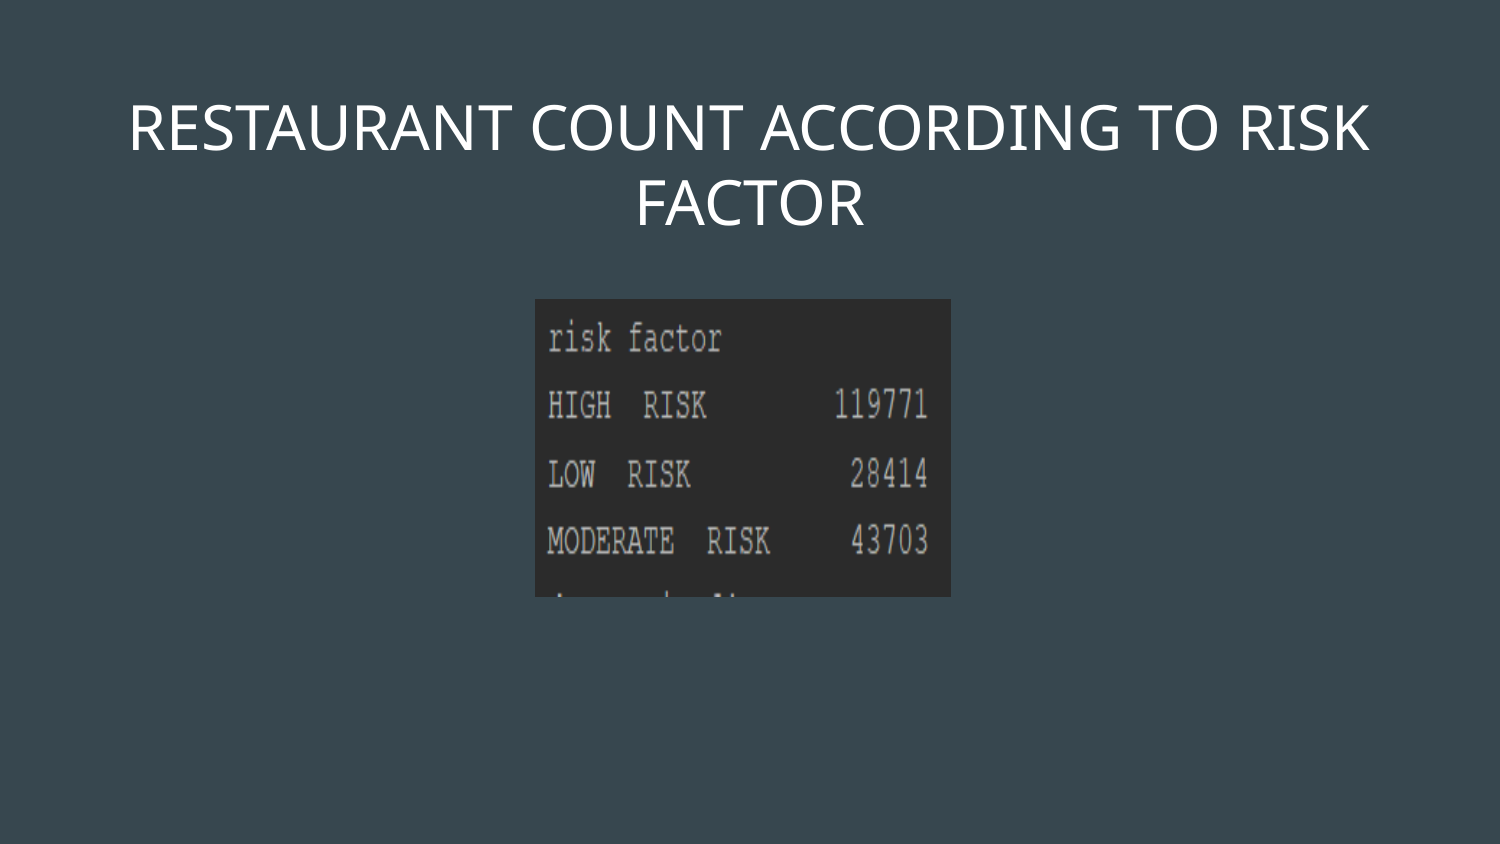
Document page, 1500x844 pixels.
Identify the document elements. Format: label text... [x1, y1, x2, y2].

title RESTAURANT COUNT ACCORDING TO RISK FACTOR [51, 72, 1449, 167]
picture [535, 299, 951, 597]
